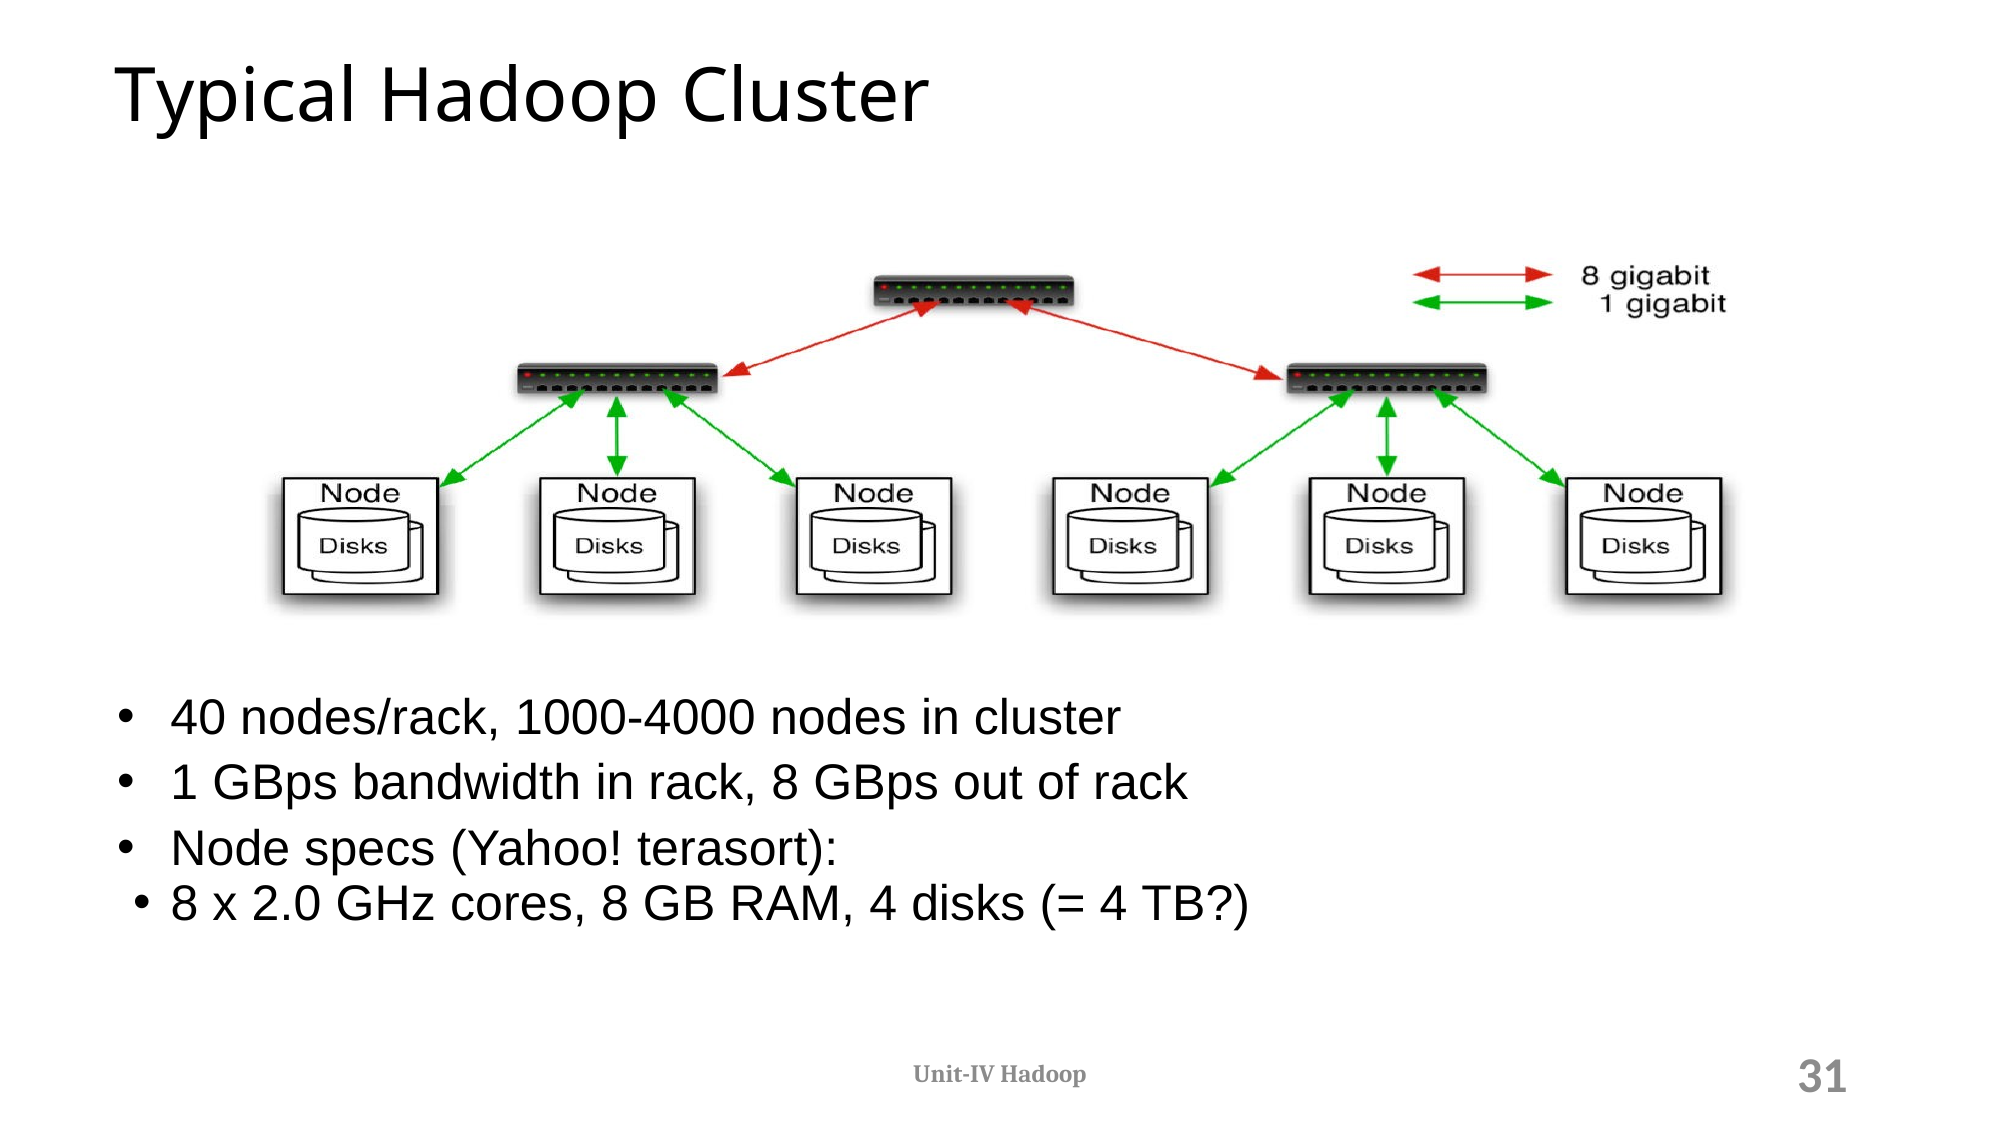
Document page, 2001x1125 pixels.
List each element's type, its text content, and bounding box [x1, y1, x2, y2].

text_box [216, 200, 1783, 637]
slide_number 31 [1412, 1042, 1863, 1103]
title Typical Hadoop Cluster [99, 45, 1900, 150]
list 40 nodes/rack, 1000-4000 nodes in cluster 1 GBps bandwidth in rack, 8 GBps out of rack Node specs (Yahoo! terasort): 8 x 2.0 GHz cores, 8 GB RAM, 4 disks (= 4 TB?) [99, 174, 1900, 1088]
footer Unit-IV Hadoop [662, 1042, 1338, 1103]
